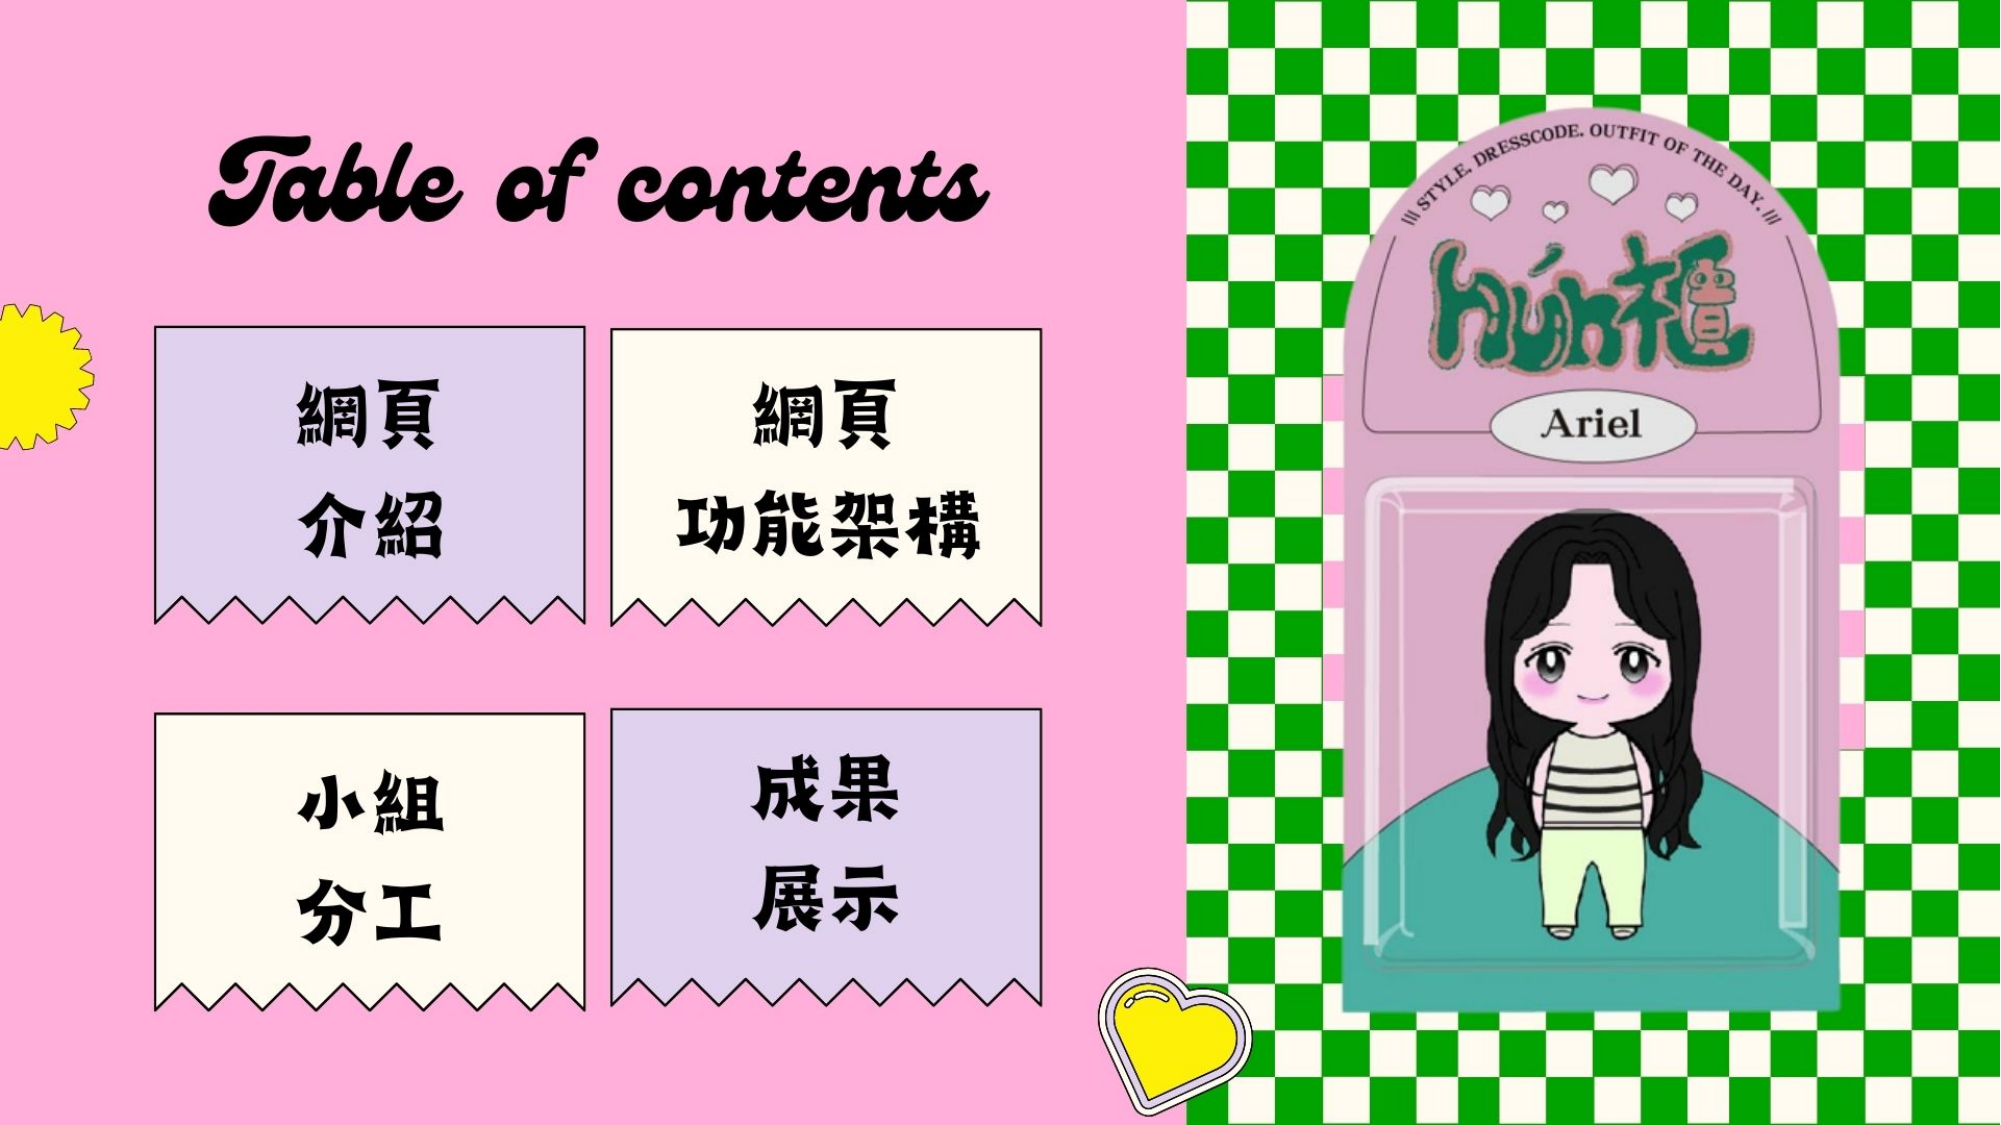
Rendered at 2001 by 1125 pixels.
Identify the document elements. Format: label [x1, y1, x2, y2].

list [0, 0, 2000, 1125]
